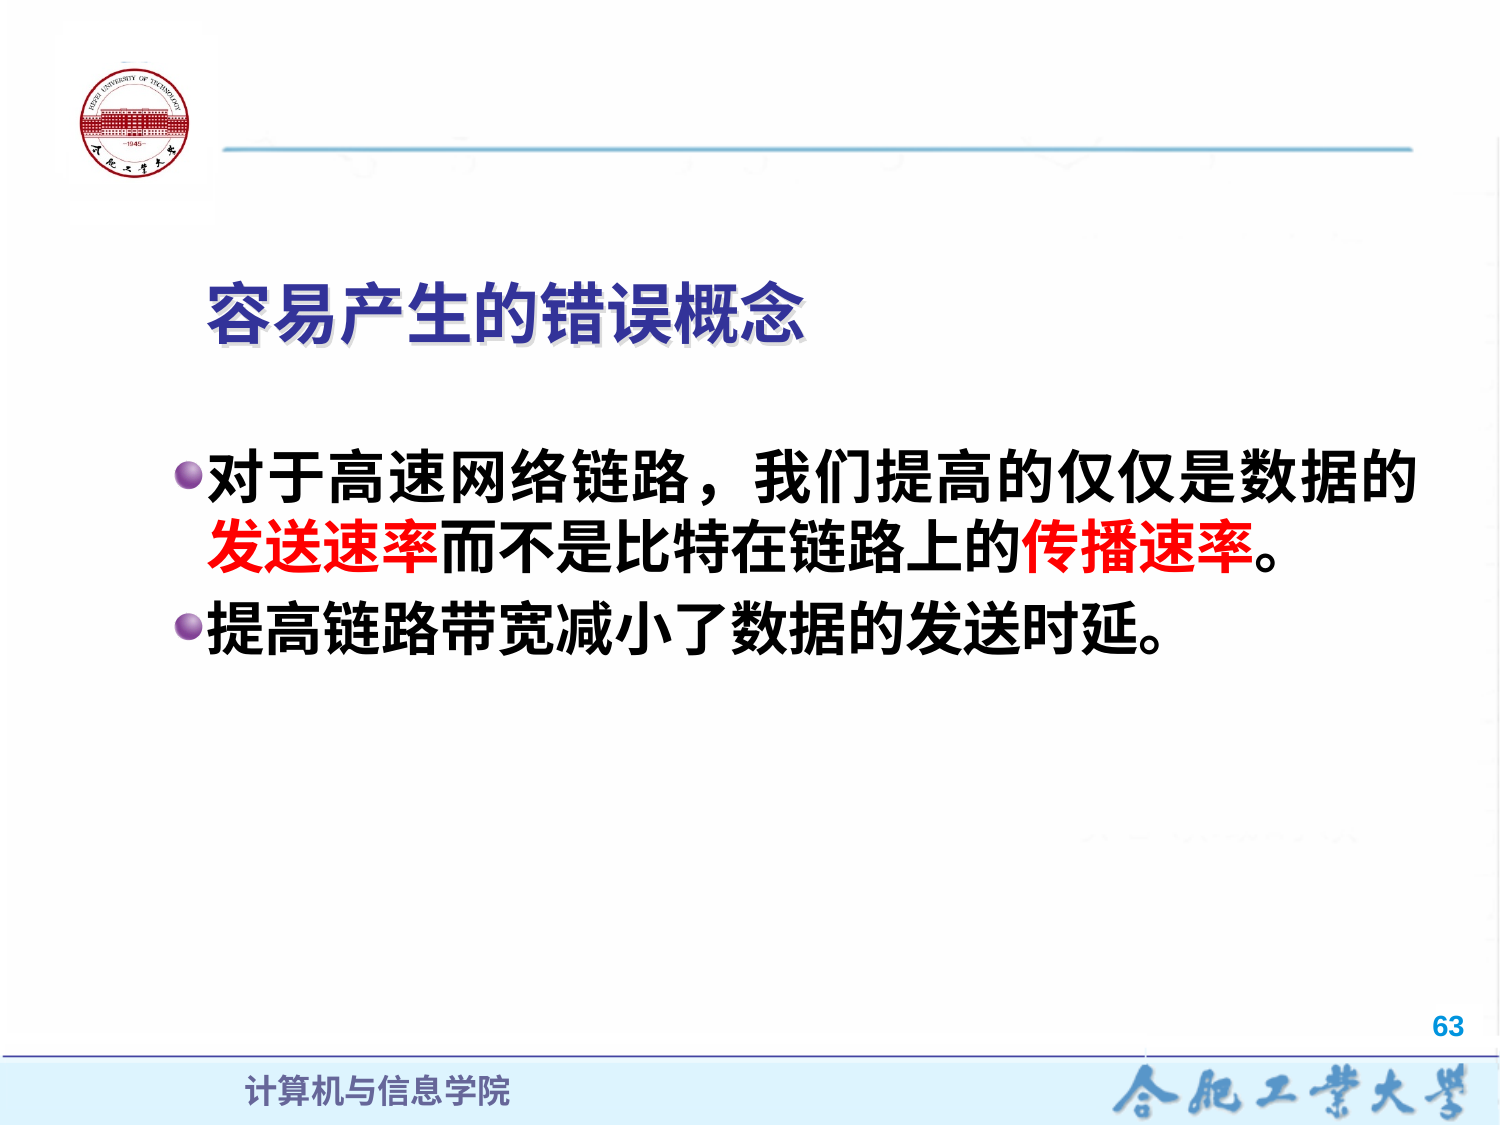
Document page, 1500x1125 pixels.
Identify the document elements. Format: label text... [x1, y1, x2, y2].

title 容易产生的错误概念 [159, 255, 869, 370]
list 对于高速网络链路，我们提高的仅仅是数据的发送速率而不是比特在链路上的传播速率。 提高链路带宽减小了数据的发送时延。 [159, 432, 1435, 674]
picture [0, 0, 1500, 1125]
